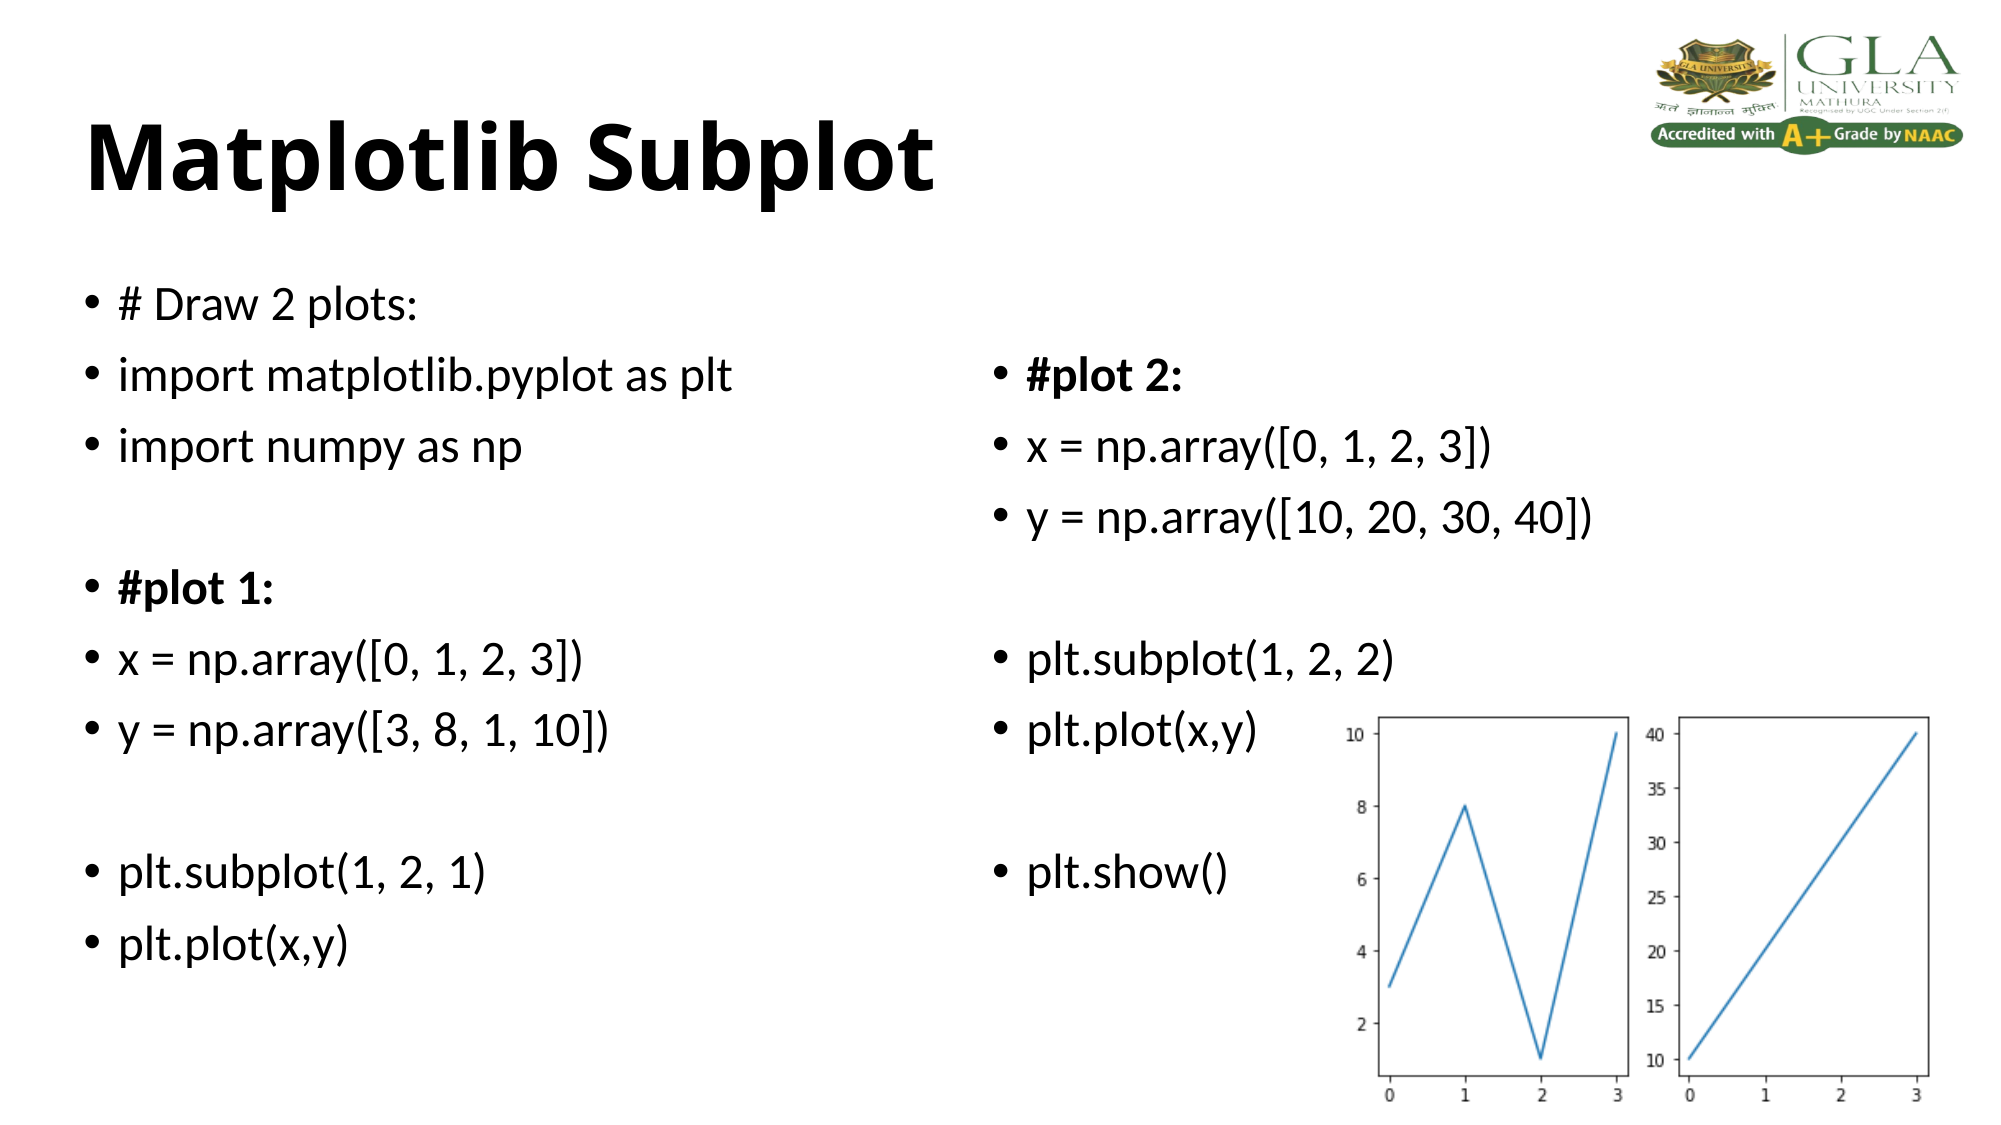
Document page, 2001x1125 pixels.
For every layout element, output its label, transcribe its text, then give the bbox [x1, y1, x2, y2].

picture [1635, 0, 1983, 162]
list # Draw 2 plots: import matplotlib.pyplot as plt import numpy as np #plot 1: x = np.array([0, 1, 2, 3]) y = np.array([3, 8, 1, 10]) plt.subplot(1, 2, 1) plt.plot(x,y) #plot 2: x = np.array([0, 1, 2, 3]) y = np.array([10, 20, 30, 40]) plt.subplot(1, 2, 2) plt.plot(x,y) plt.show() [68, 269, 1916, 984]
title Matplotlib Subplot [68, 52, 1599, 269]
picture [1334, 707, 1938, 1115]
